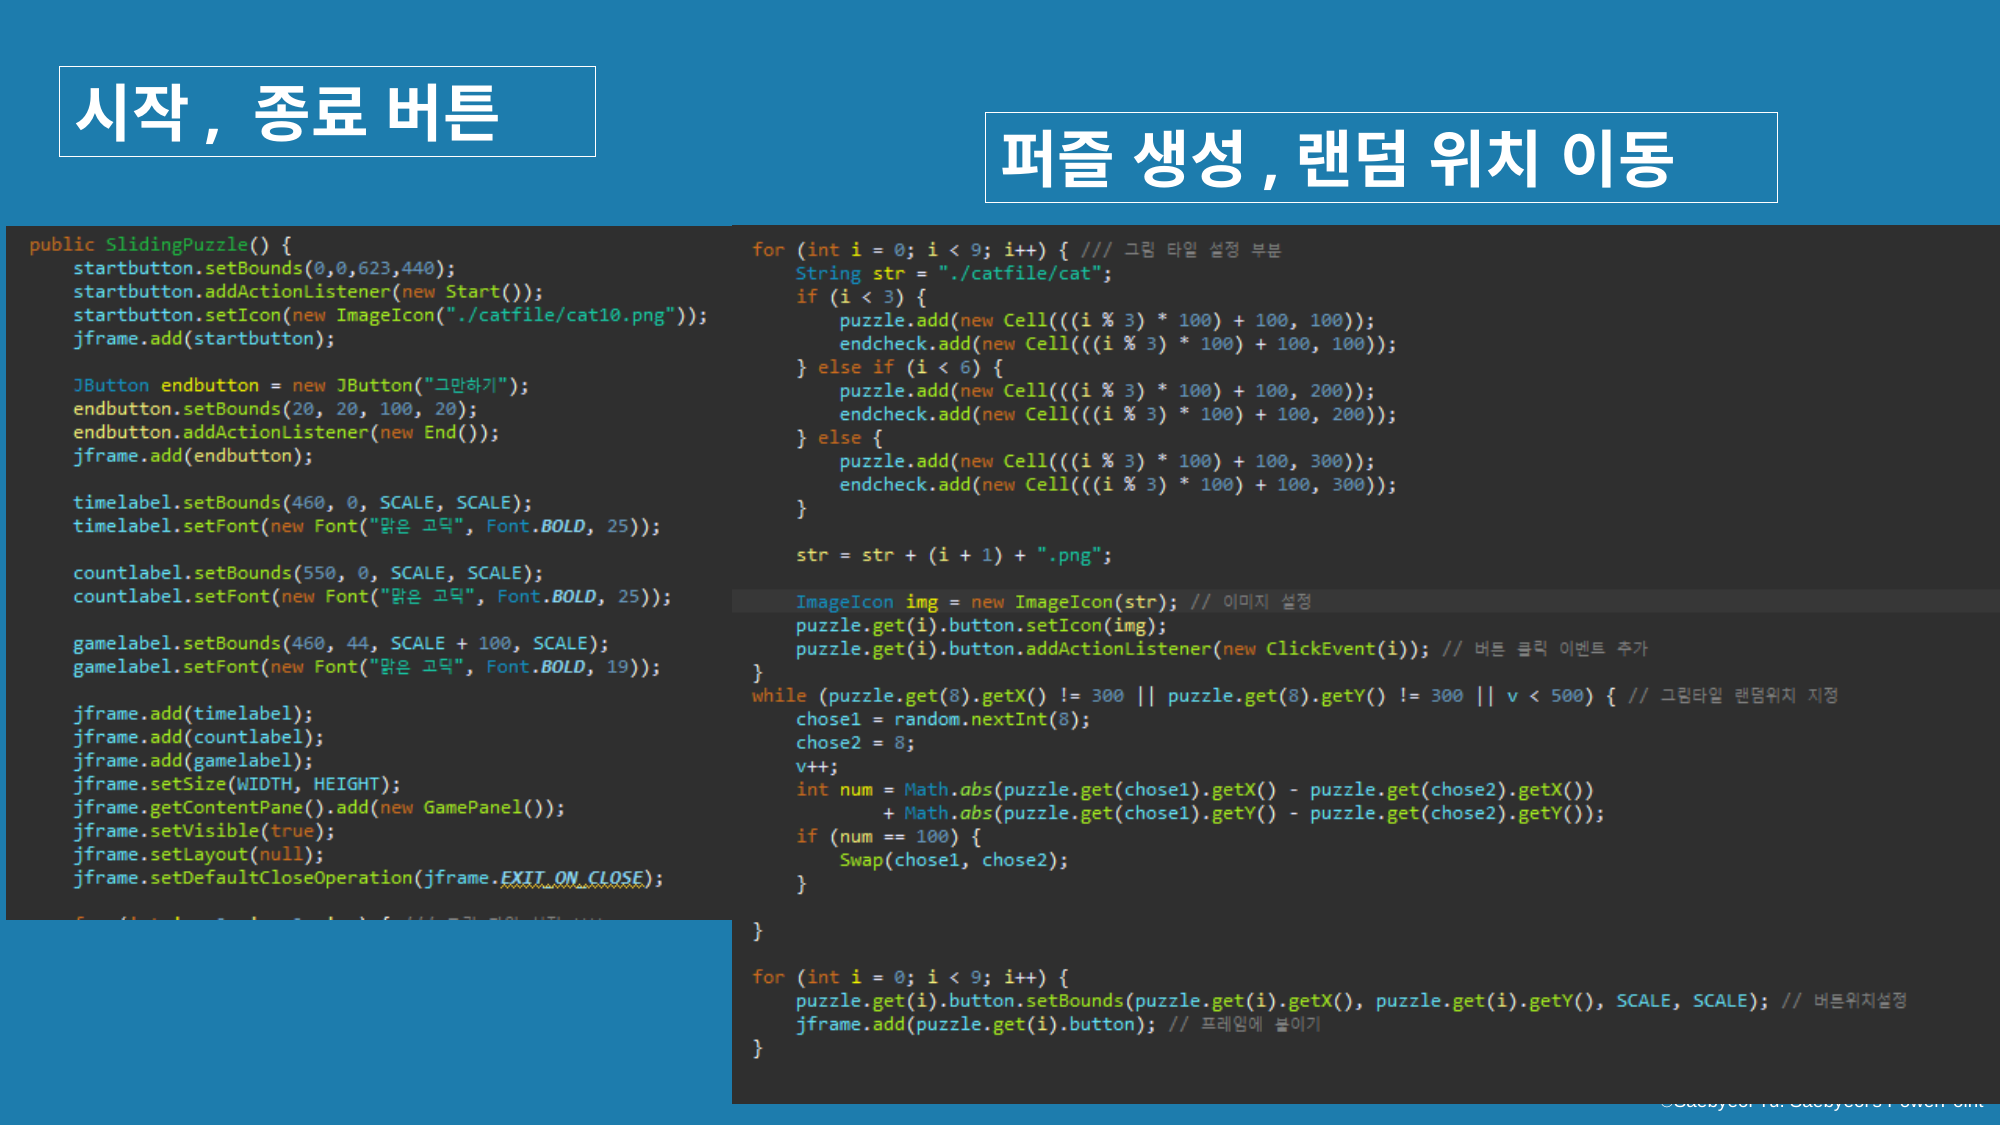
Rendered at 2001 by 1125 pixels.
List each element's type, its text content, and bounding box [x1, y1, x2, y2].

text_box 시작, 종료 버튼 [59, 66, 596, 157]
text_box 퍼즐 생성,랜덤 위치 이동 [985, 112, 1778, 203]
picture [6, 225, 2000, 1105]
